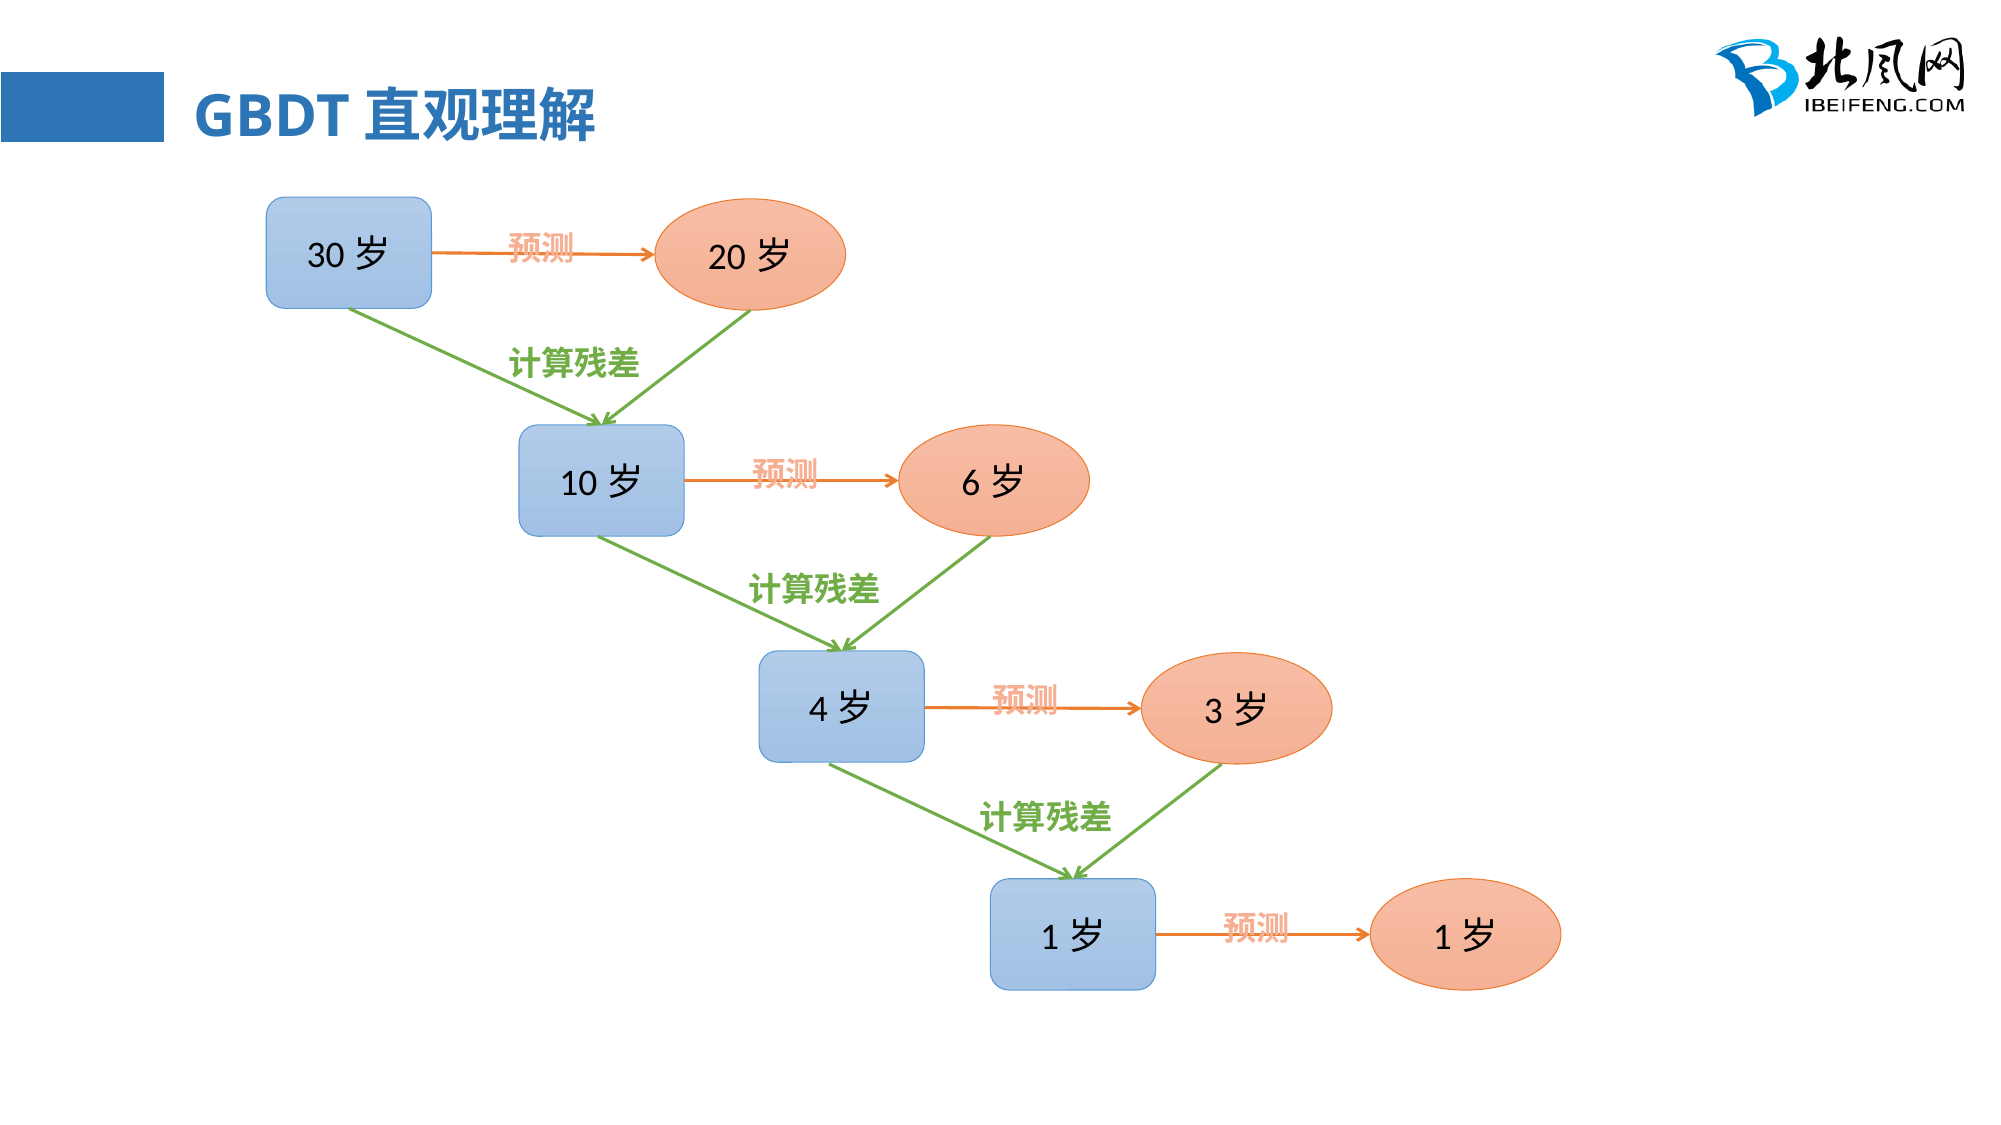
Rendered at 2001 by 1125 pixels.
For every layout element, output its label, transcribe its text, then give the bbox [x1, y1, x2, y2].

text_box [266, 196, 1561, 990]
picture [1904, 27, 1974, 119]
title GBDT直观理解 [178, 27, 1904, 208]
